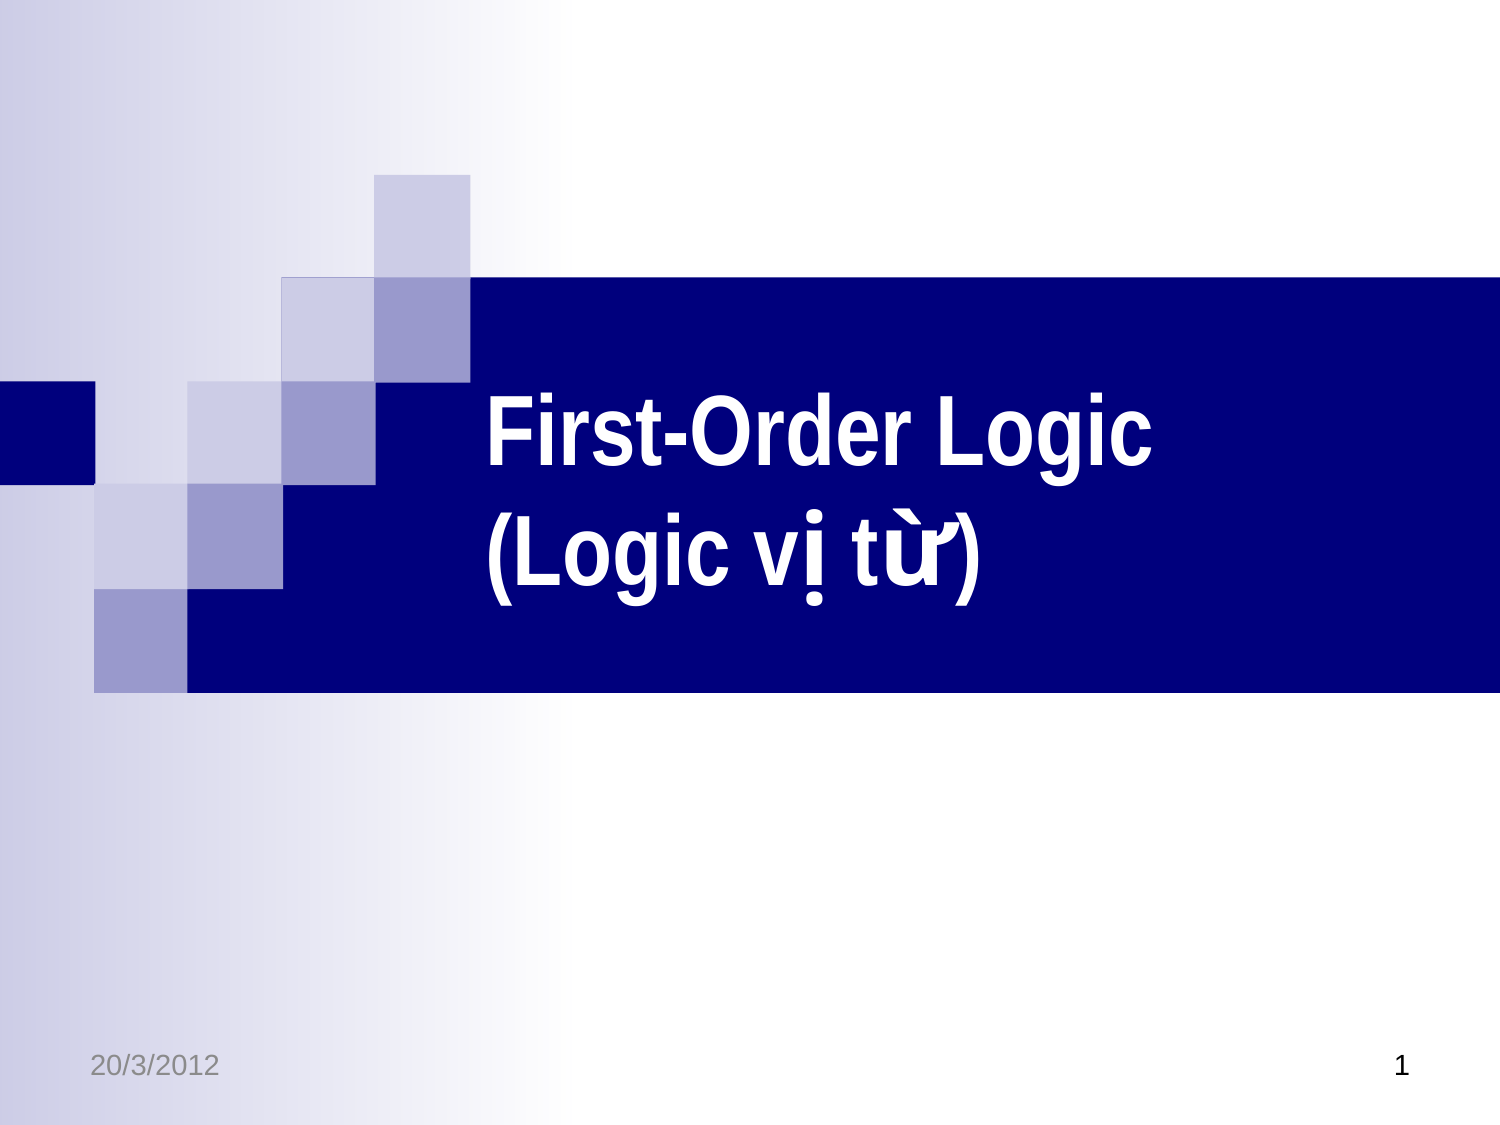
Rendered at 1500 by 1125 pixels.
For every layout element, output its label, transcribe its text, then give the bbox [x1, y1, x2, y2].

slide_number 1 [1074, 1037, 1425, 1091]
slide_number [75, 1037, 425, 1091]
title First-Order Logic (Logic vị từ) [470, 277, 1500, 693]
